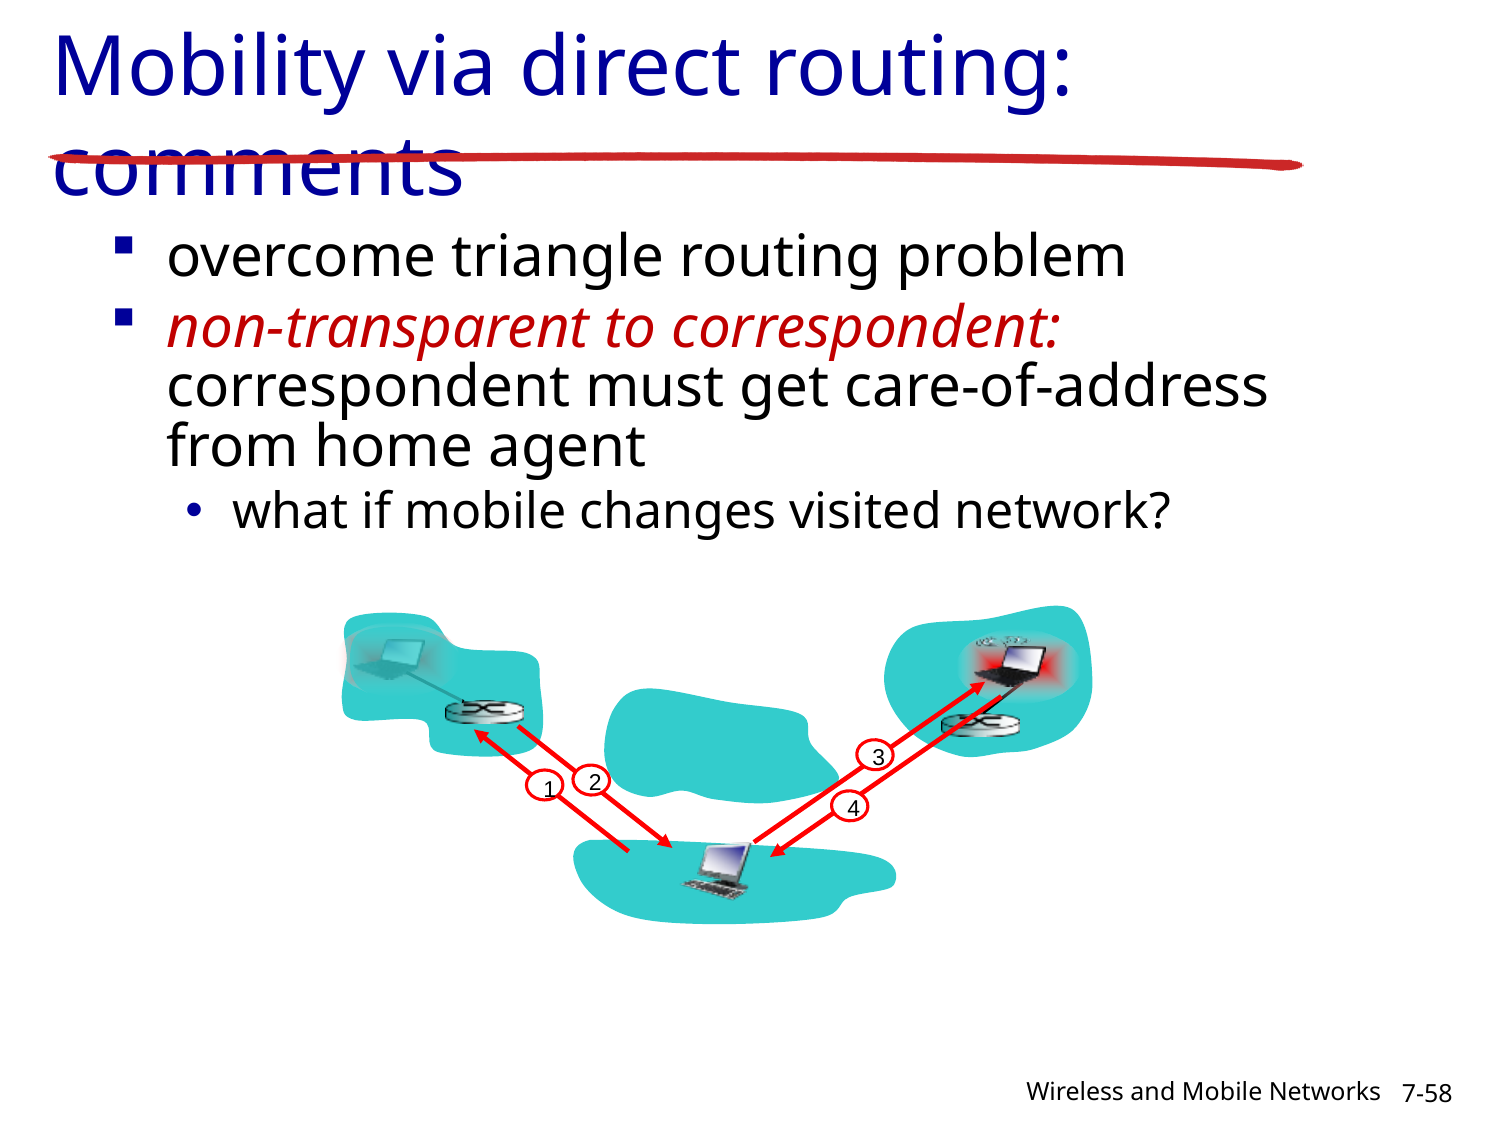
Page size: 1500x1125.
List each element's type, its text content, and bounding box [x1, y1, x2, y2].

title Mobility via direct routing: comments [36, 17, 1413, 206]
footer Wireless and Mobile Networks [960, 1067, 1404, 1110]
picture [43, 146, 1319, 176]
slide_number 7-58 [1387, 1069, 1500, 1115]
list overcome triangle routing problem non-transparent to correspondent: correspondent must get care-of-address from home agent what if mobile changes visited network? [95, 221, 1423, 984]
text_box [335, 598, 1094, 925]
